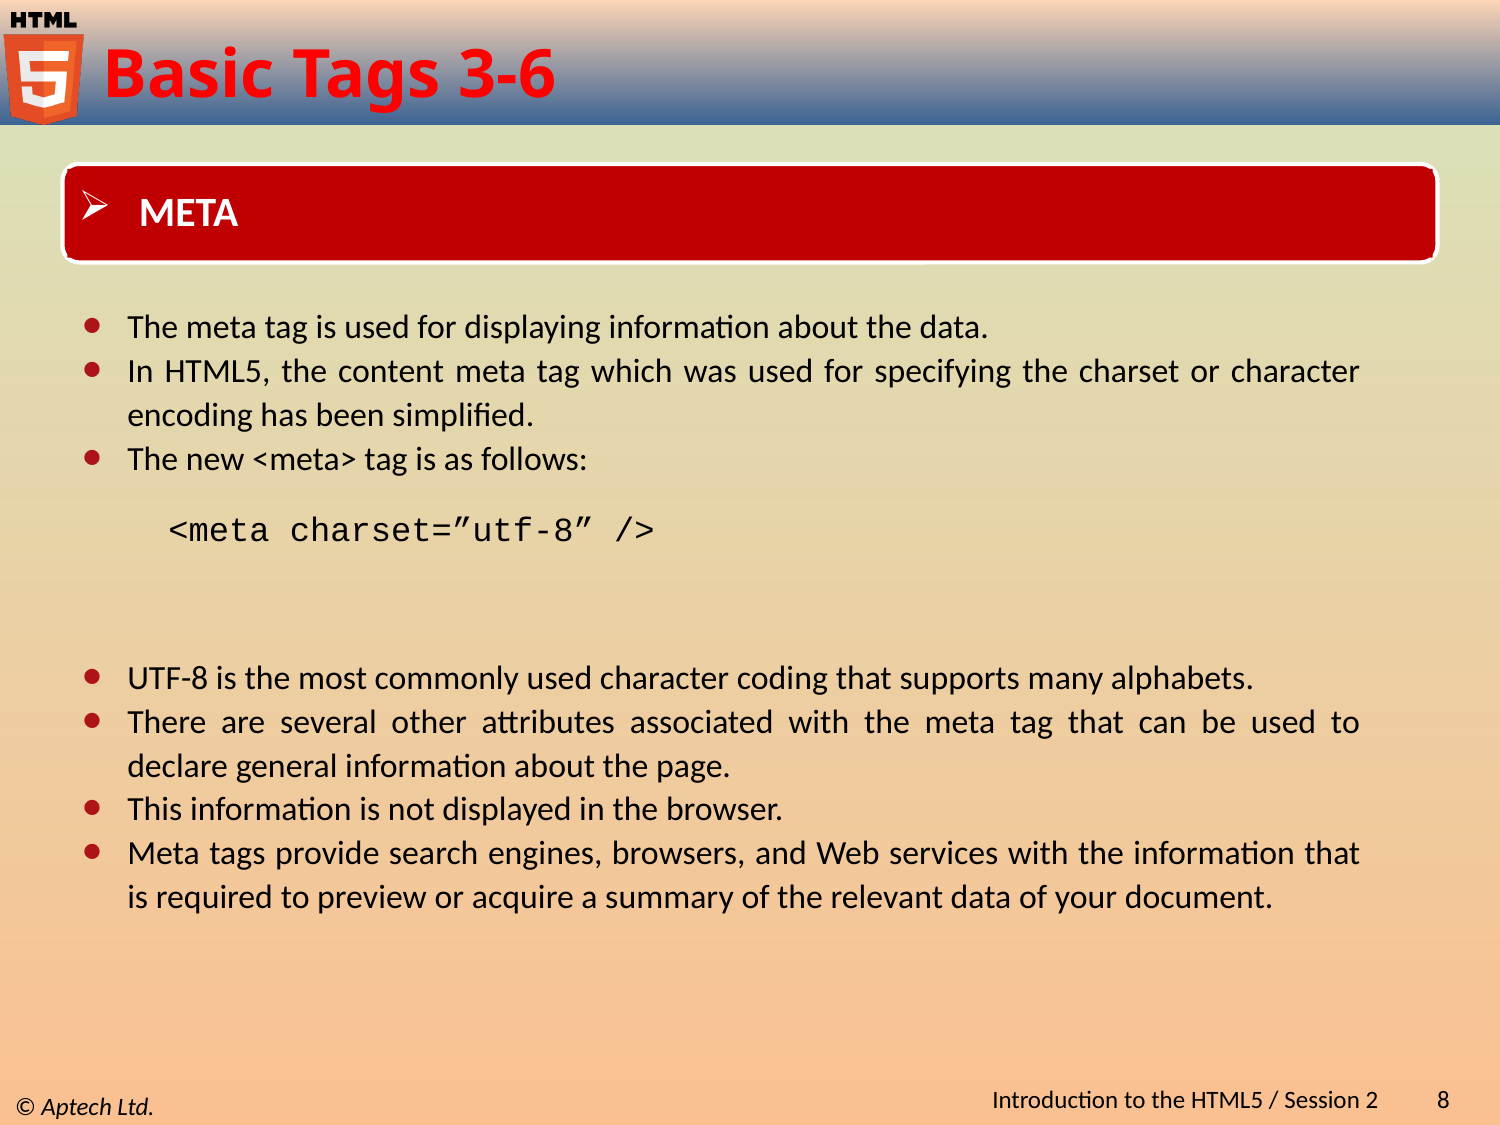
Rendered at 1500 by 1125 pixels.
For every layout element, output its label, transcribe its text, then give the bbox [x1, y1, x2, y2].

picture [0, 12, 100, 125]
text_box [62, 163, 1438, 263]
text_box <meta charset=”utf-8” /> [153, 512, 670, 577]
text_box UTF-8 is the most commonly used character coding that supports many alphabets. There are several other attributes associated with the meta tag that can be used to declare general information about the page. This information is not displayed in the browser. Meta tags provide search engines, browsers, and Web services with the information that is required to preview or acquire a summary of the relevant data of your document. [37, 624, 1375, 988]
footer Introduction to the HTML5 / Session 2 [412, 1084, 1400, 1113]
title Basic Tags 3-6 [87, 37, 1338, 106]
slide_number 8 [1400, 1084, 1465, 1113]
text_box The meta tag is used for displaying information about the data. In HTML5, the content meta tag which was used for specifying the charset or character encoding has been simplified. The new <meta> tag is as follows: [37, 310, 1375, 513]
